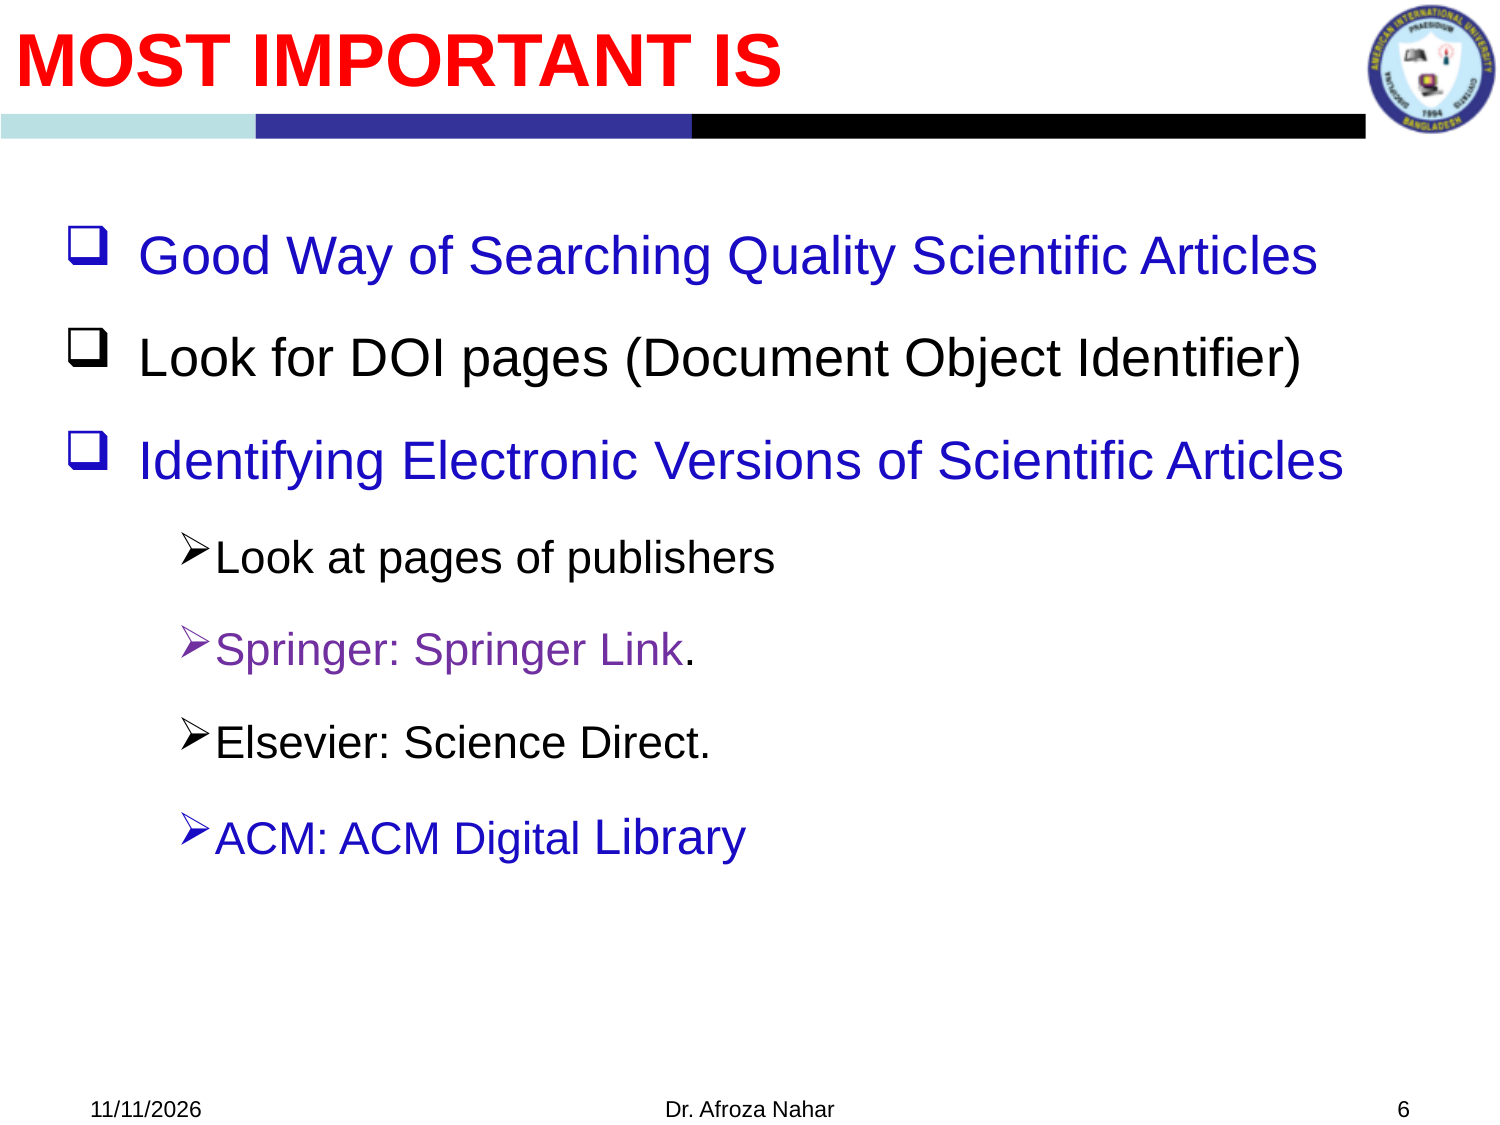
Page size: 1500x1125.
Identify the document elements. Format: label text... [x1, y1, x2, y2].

footer Dr. Afroza Nahar [512, 1087, 988, 1125]
list Most important is [0, 0, 1366, 114]
picture [1365, 2, 1499, 137]
text_box Good Way of Searching Quality Scientific Articles Look for DOI pages (Document Object Identifier) Identifying Electronic Versions of Scientific Articles Look at pages of publishers Springer: Springer Link. Elsevier: Science Direct. ACM: ACM Digital Library [12, 212, 1500, 1075]
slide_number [75, 1087, 425, 1125]
slide_number 6 [1074, 1087, 1425, 1125]
